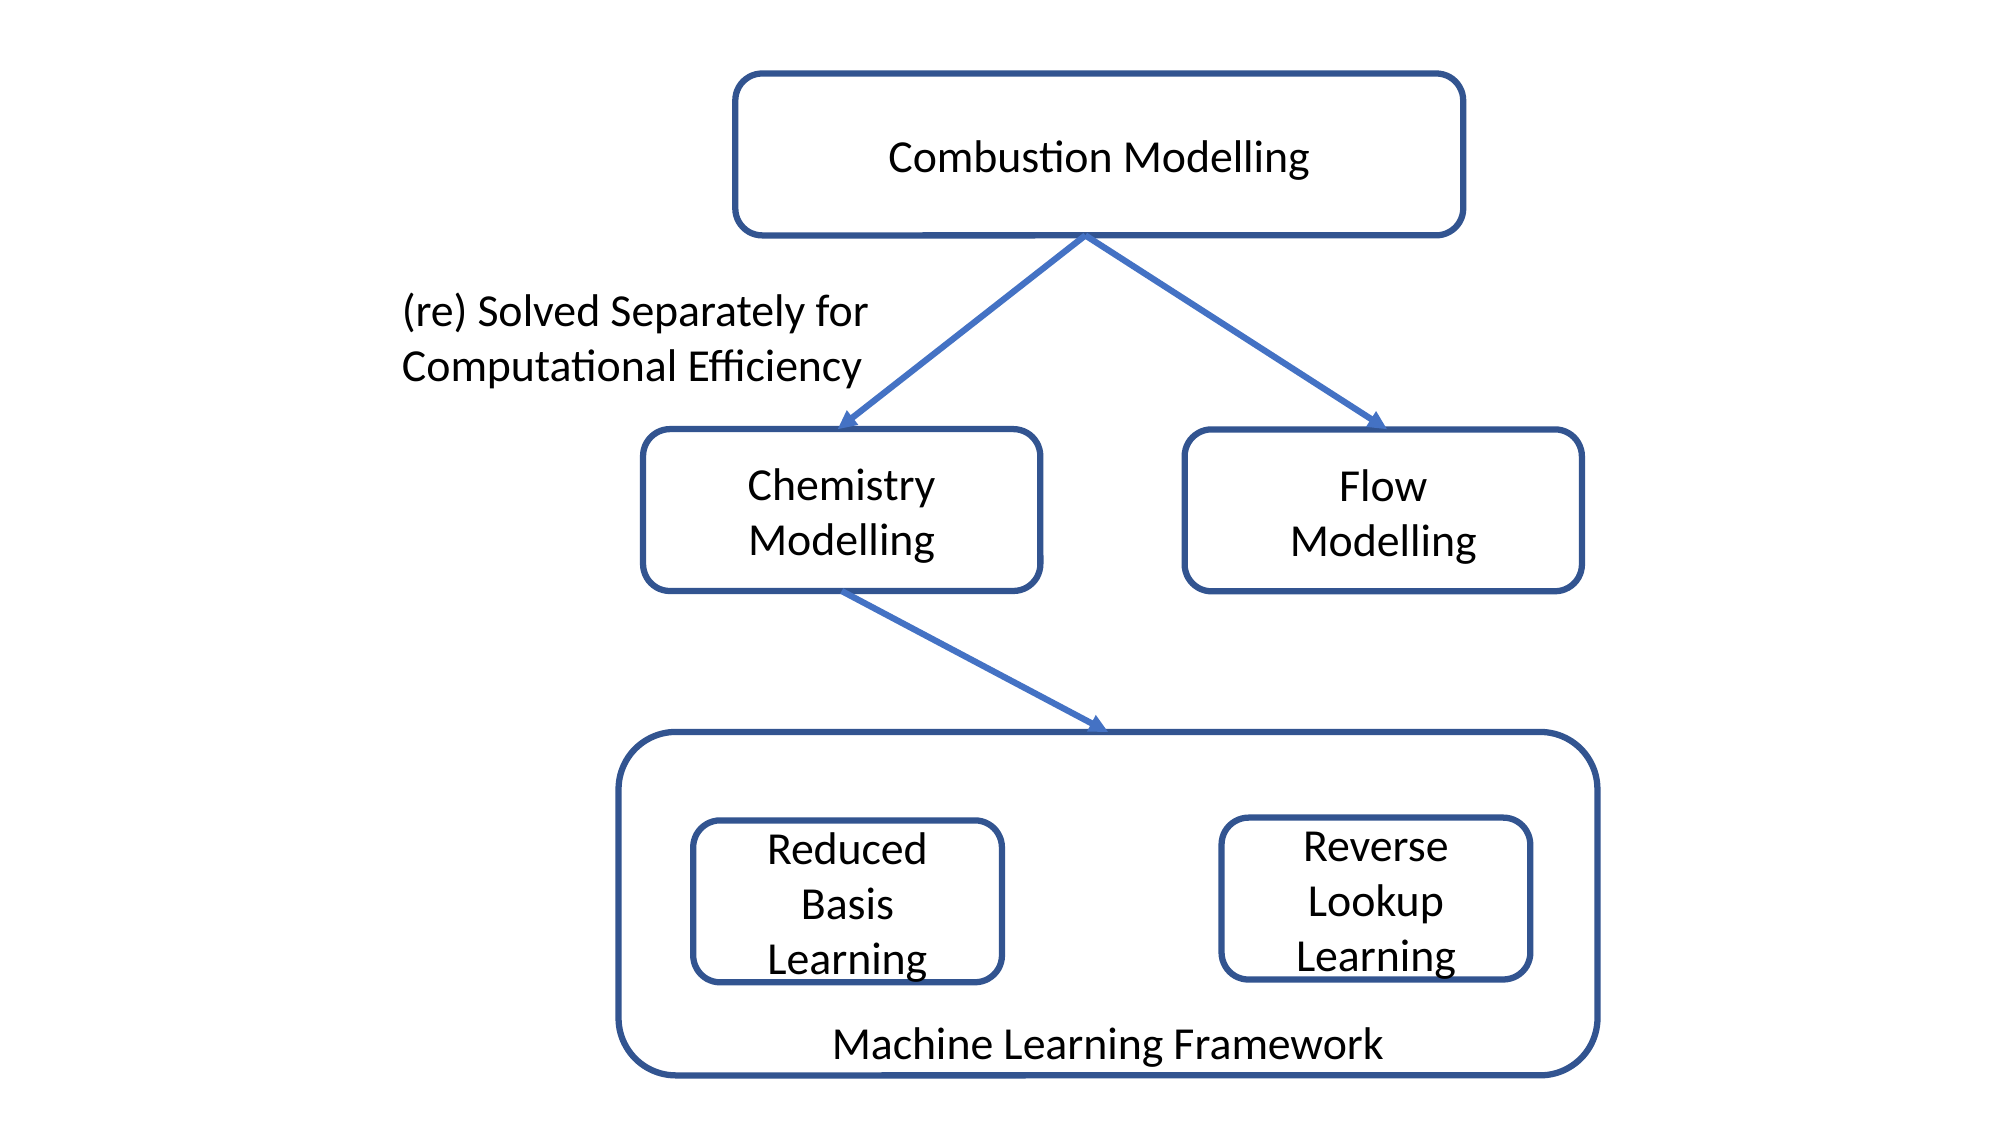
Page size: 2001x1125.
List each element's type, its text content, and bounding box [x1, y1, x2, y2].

text_box Combustion Modelling [734, 72, 1465, 237]
text_box Flow Modelling [1183, 428, 1584, 593]
text_box Reverse Lookup Learning [1220, 816, 1532, 981]
text_box (re) Solved Separately for Computational Efficiency [387, 272, 837, 398]
text_box Chemistry Modelling [642, 428, 1042, 593]
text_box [841, 591, 1109, 733]
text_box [837, 235, 1085, 430]
text_box Reduced Basis Learning [692, 819, 1004, 984]
text_box Machine Learning Framework [617, 730, 1599, 1077]
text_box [1085, 235, 1387, 430]
